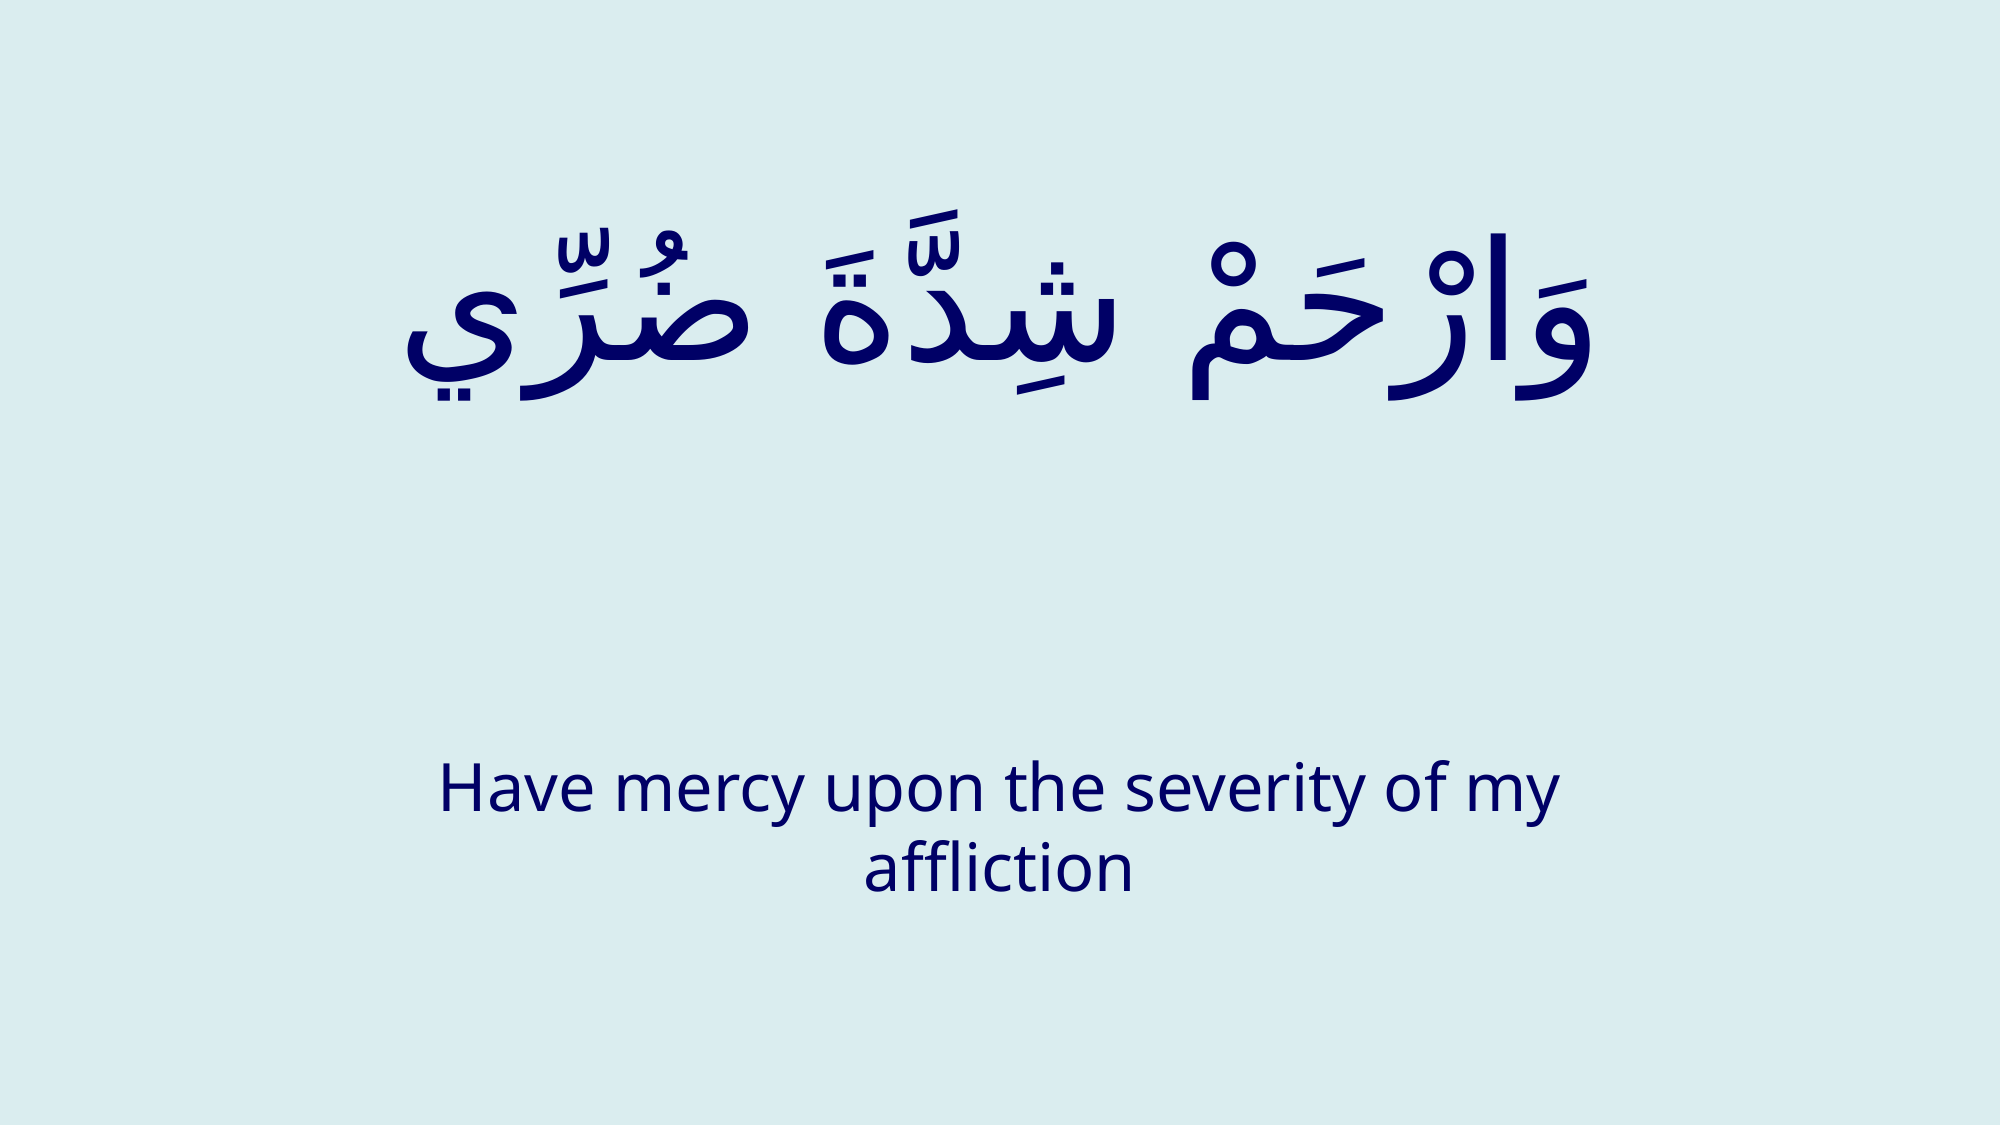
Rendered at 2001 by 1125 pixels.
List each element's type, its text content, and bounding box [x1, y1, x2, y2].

title وَارْحَمْ شِدَّةَ ضُرِّي [0, 200, 2000, 388]
list Have mercy upon the severity of my affliction [356, 737, 1644, 1050]
